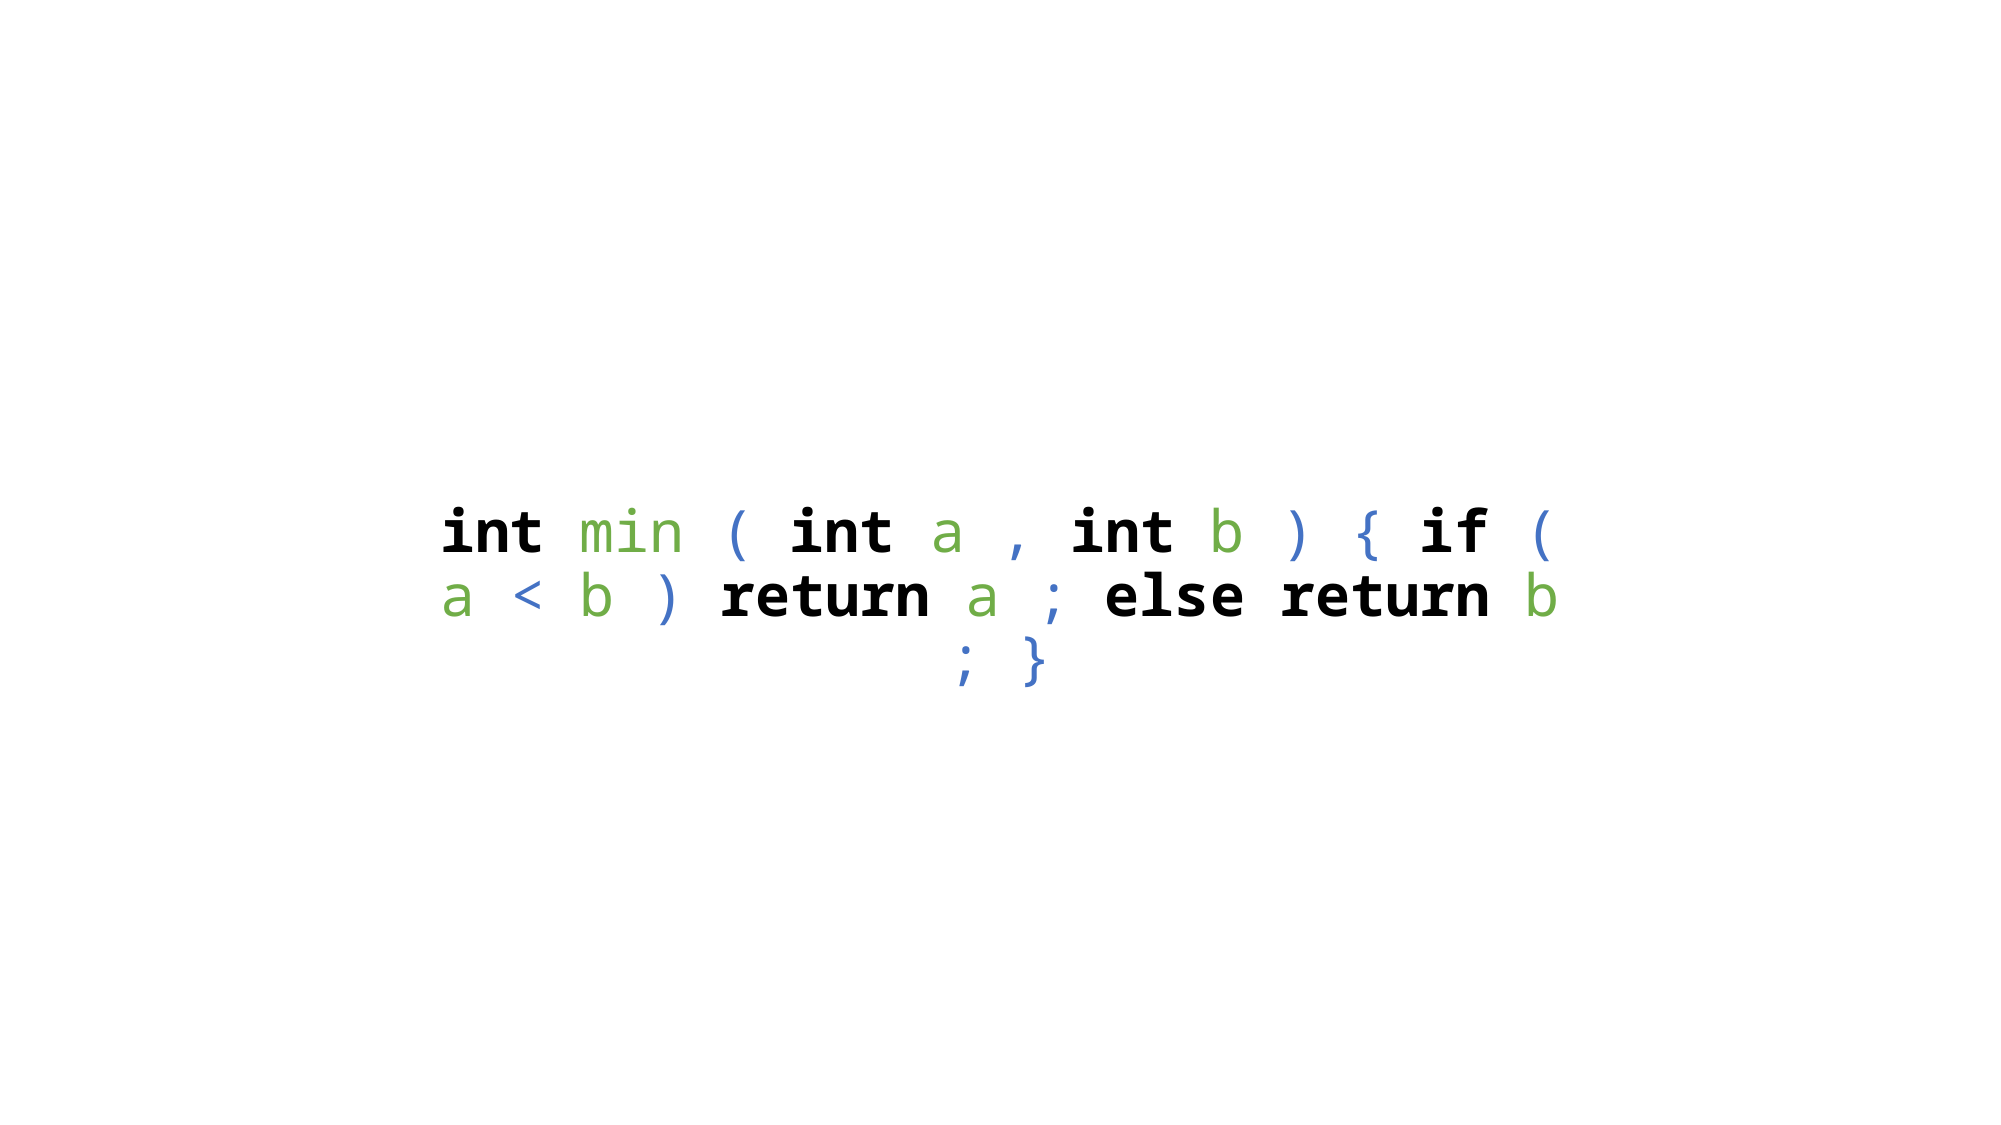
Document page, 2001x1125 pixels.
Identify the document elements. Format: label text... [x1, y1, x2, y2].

list int min ( int a , int b ) { if ( a < b ) return a ; else return b ; } [414, 404, 1586, 721]
